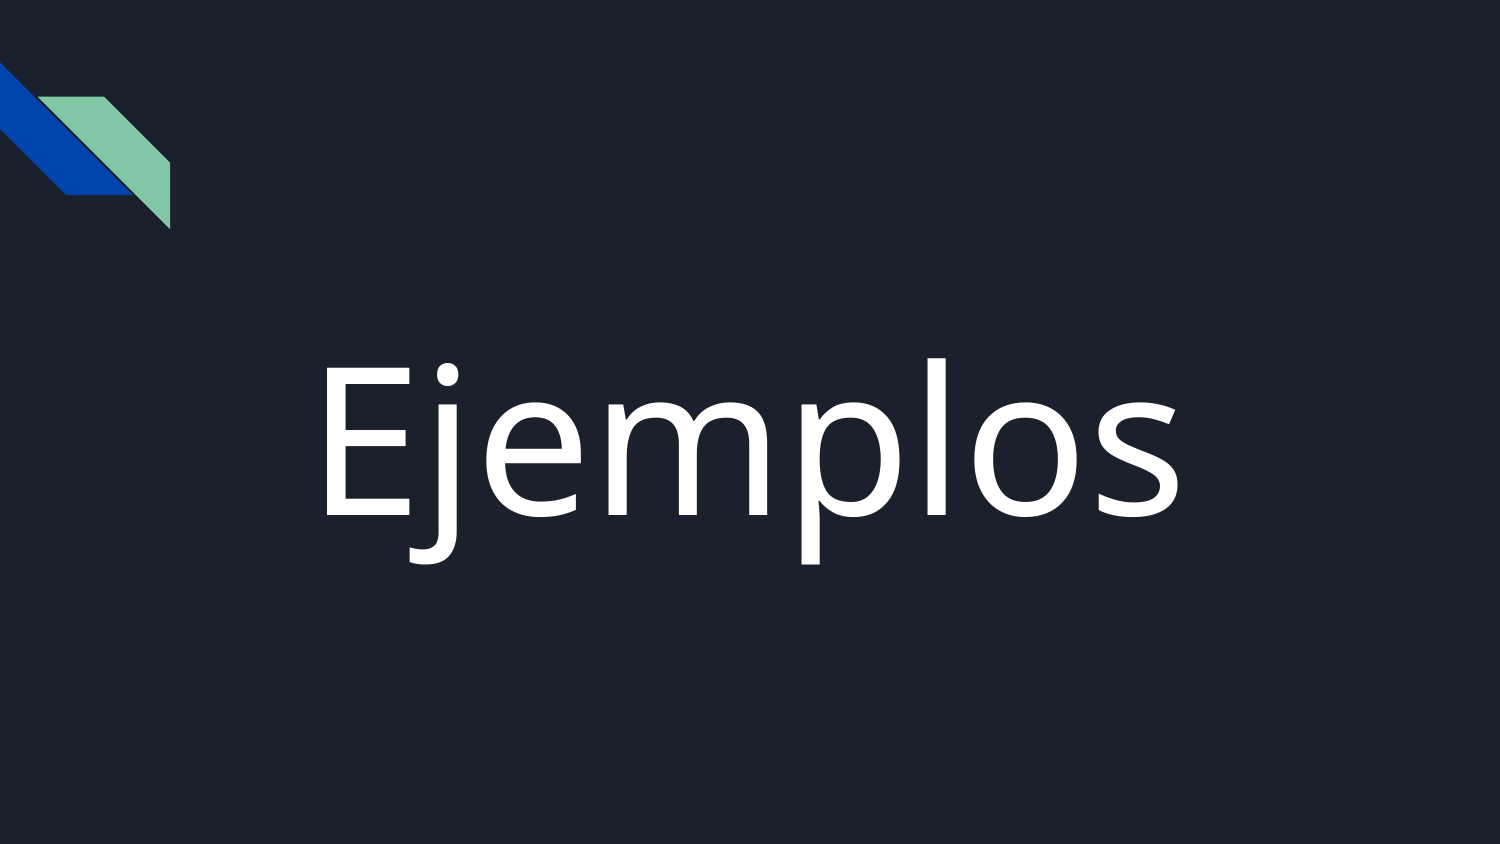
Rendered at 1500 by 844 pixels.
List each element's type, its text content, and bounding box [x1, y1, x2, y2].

list Ejemplos [292, 257, 1208, 587]
